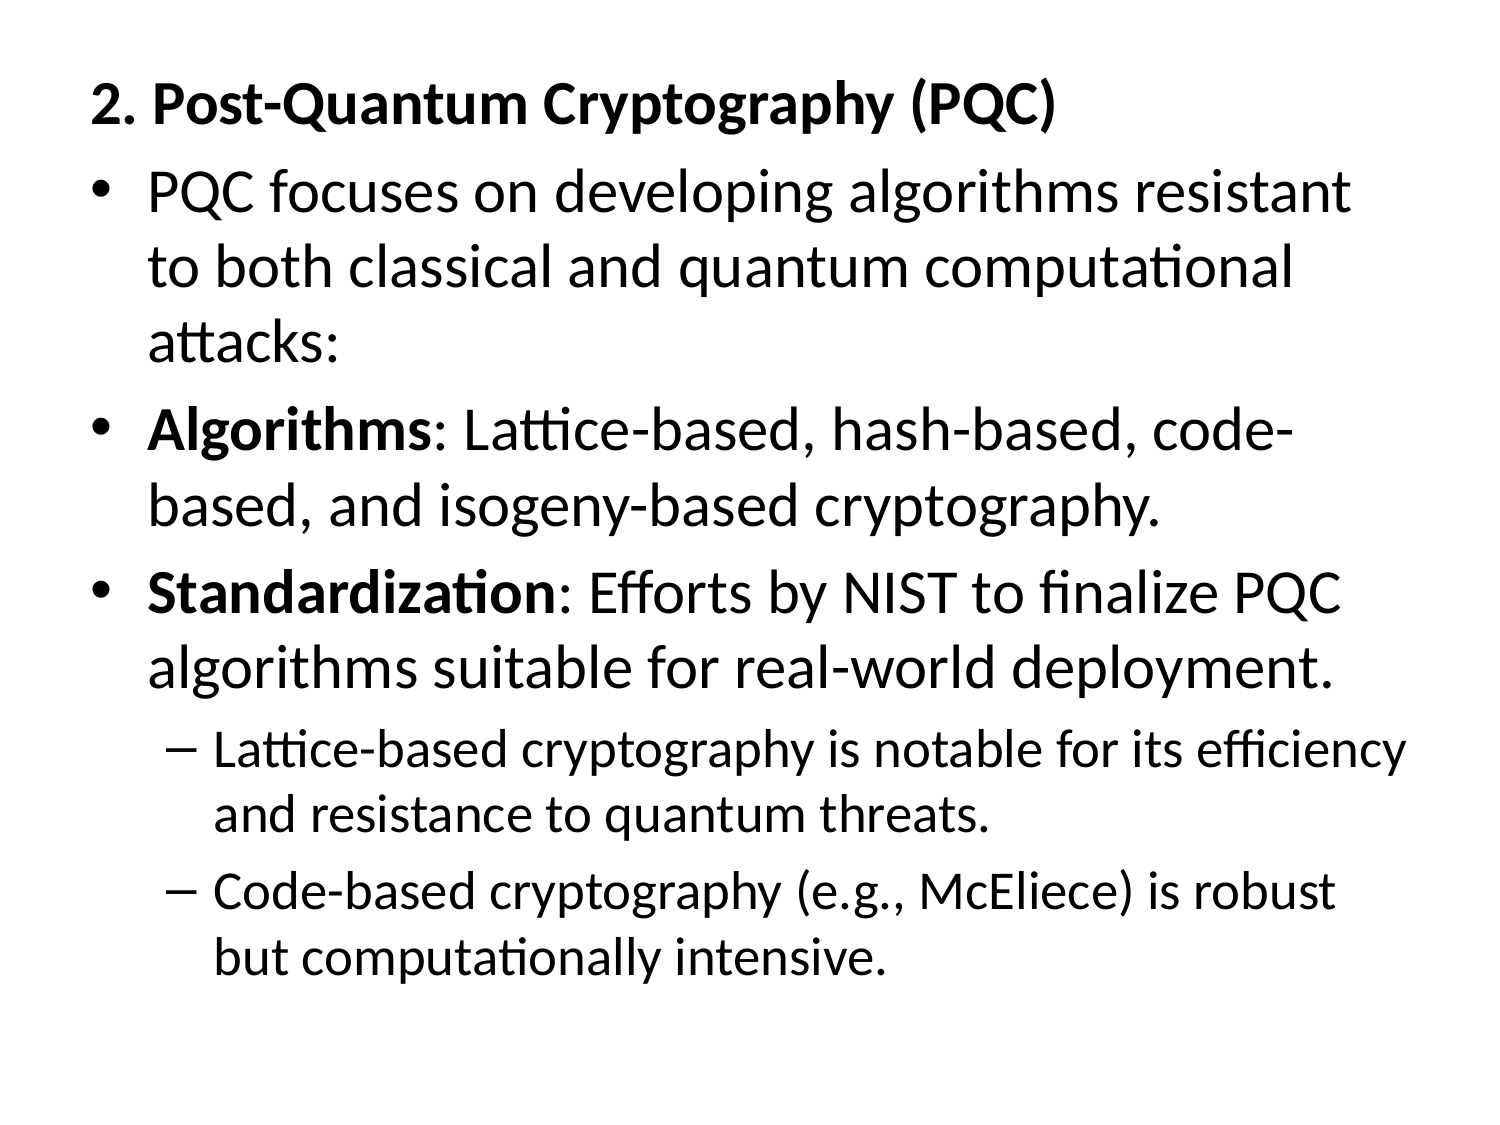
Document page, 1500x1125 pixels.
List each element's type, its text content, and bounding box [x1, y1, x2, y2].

list 2. Post-Quantum Cryptography (PQC) PQC focuses on developing algorithms resistant to both classical and quantum computational attacks: Algorithms: Lattice-based, hash-based, code-based, and isogeny-based cryptography. Standardization: Efforts by NIST to finalize PQC algorithms suitable for real-world deployment. Lattice-based cryptography is notable for its efficiency and resistance to quantum threats. Code-based cryptography (e.g., McEliece) is robust but computationally intensive. [75, 54, 1425, 1005]
